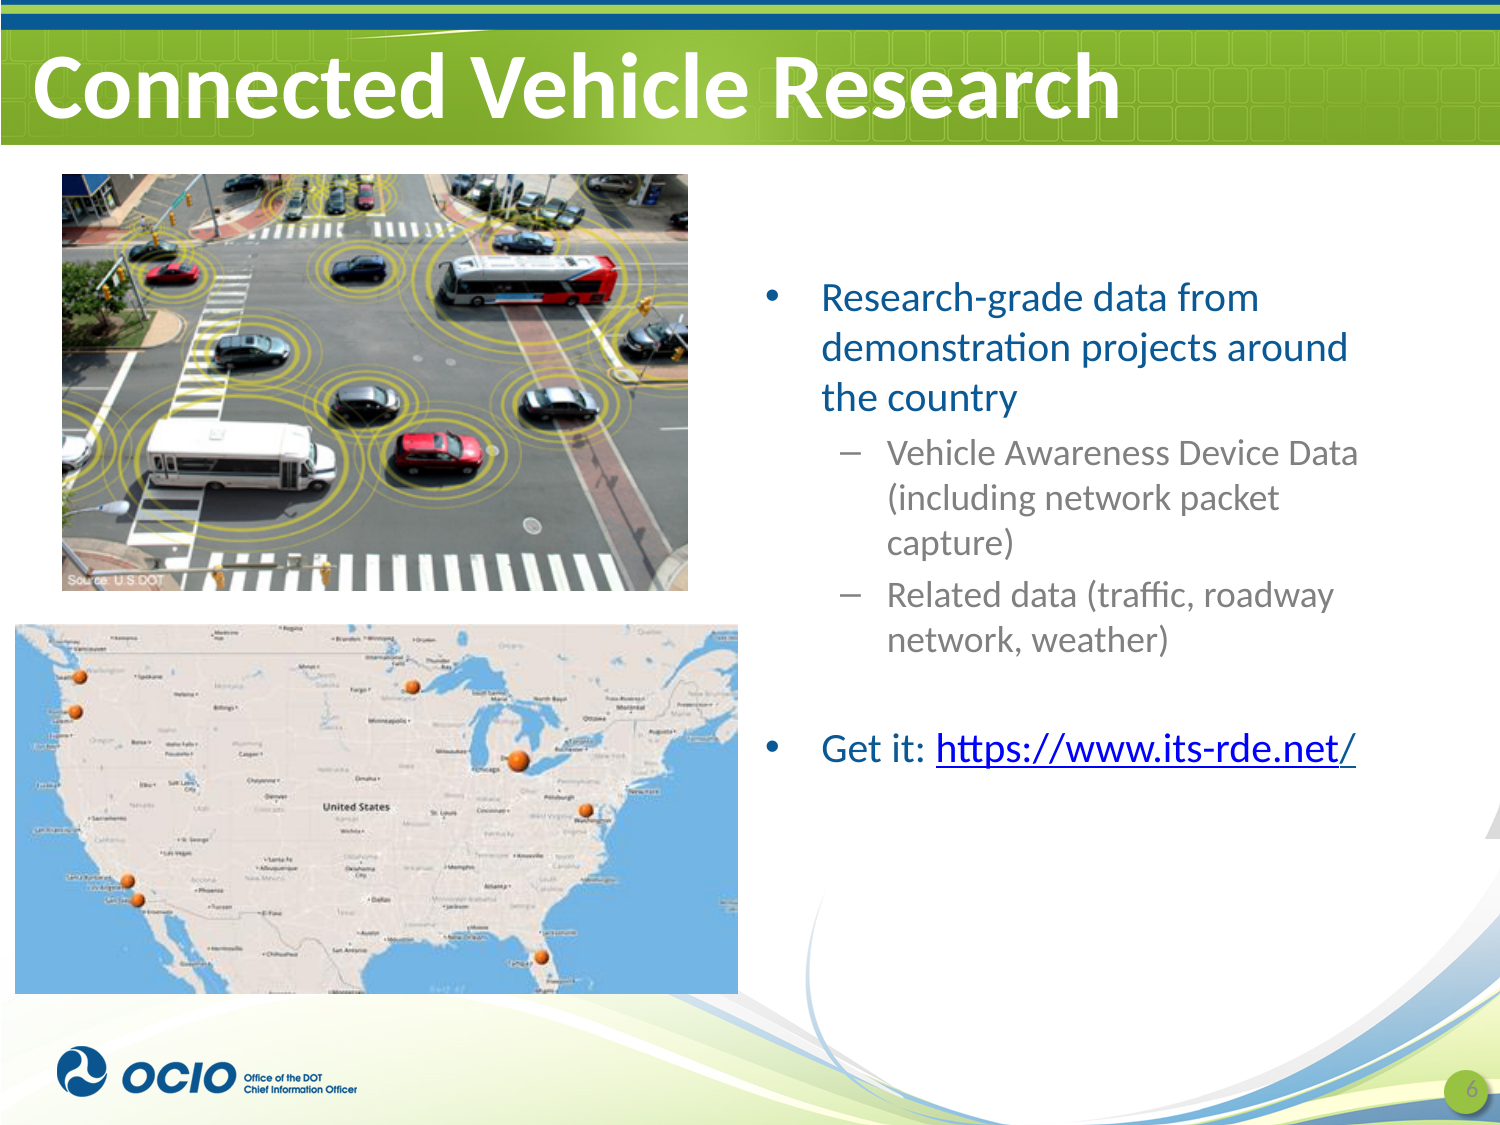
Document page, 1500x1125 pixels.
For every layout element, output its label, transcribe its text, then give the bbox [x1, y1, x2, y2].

picture [1, 0, 1500, 1125]
title Connected Vehicle Research [18, 10, 1369, 152]
slide_number 6 [1143, 1057, 1494, 1118]
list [62, 174, 688, 591]
text_box Research-grade data from demonstration projects around the country Vehicle Awareness Device Data (including network packet capture) Related data (traffic, roadway network, weather) Get it: https://www.its-rde.net/ [749, 262, 1425, 1005]
